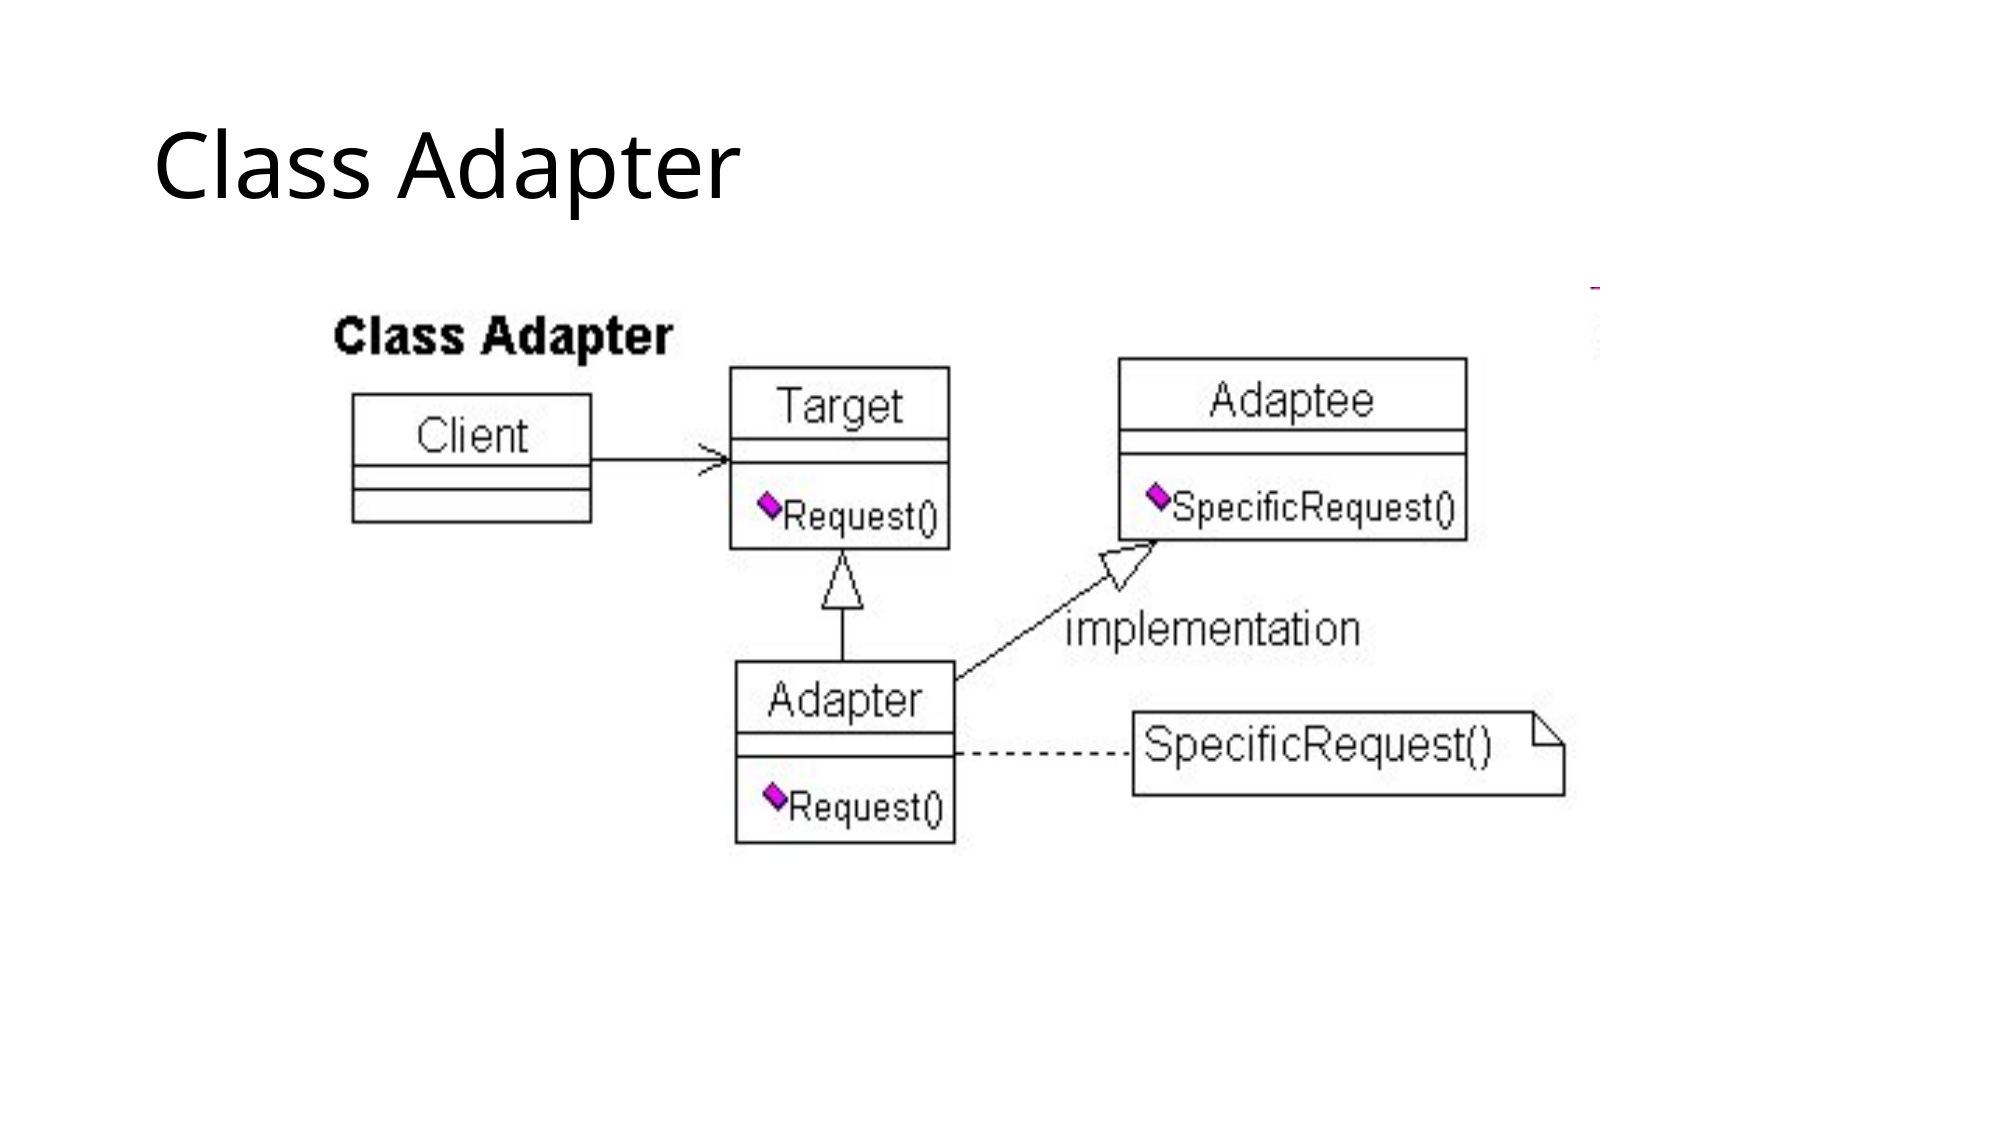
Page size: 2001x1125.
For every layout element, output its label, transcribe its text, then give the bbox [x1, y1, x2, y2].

picture [333, 287, 1600, 863]
title Class Adapter [137, 59, 1863, 278]
